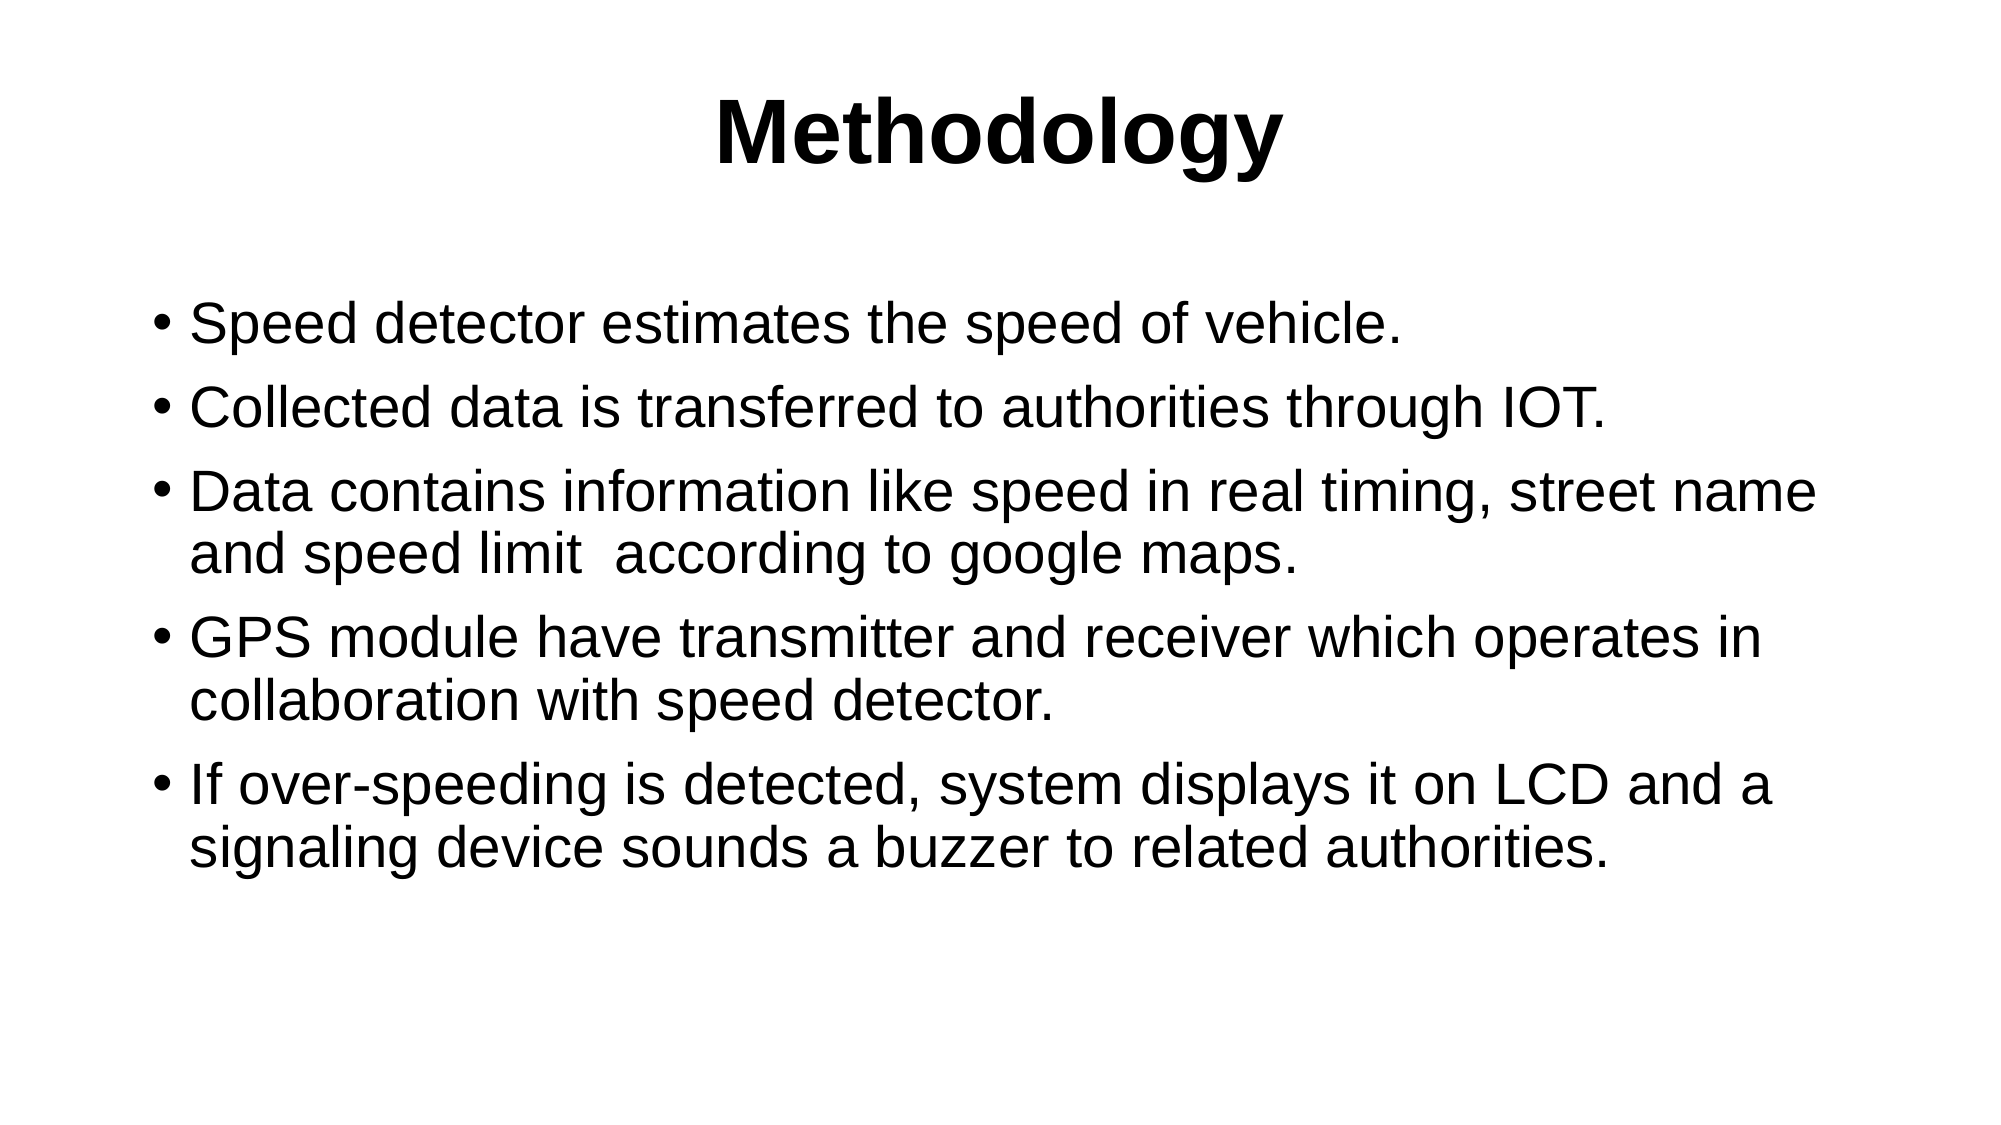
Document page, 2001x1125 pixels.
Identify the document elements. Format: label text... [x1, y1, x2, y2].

title Methodology [137, 59, 1863, 208]
list Speed detector estimates the speed of vehicle. Collected data is transferred to authorities through IOT. Data contains information like speed in real timing, street name and speed limit according to google maps. GPS module have transmitter and receiver which operates in collaboration with speed detector. If over-speeding is detected, system displays it on LCD and a signaling device sounds a buzzer to related authorities. [137, 285, 1863, 1106]
